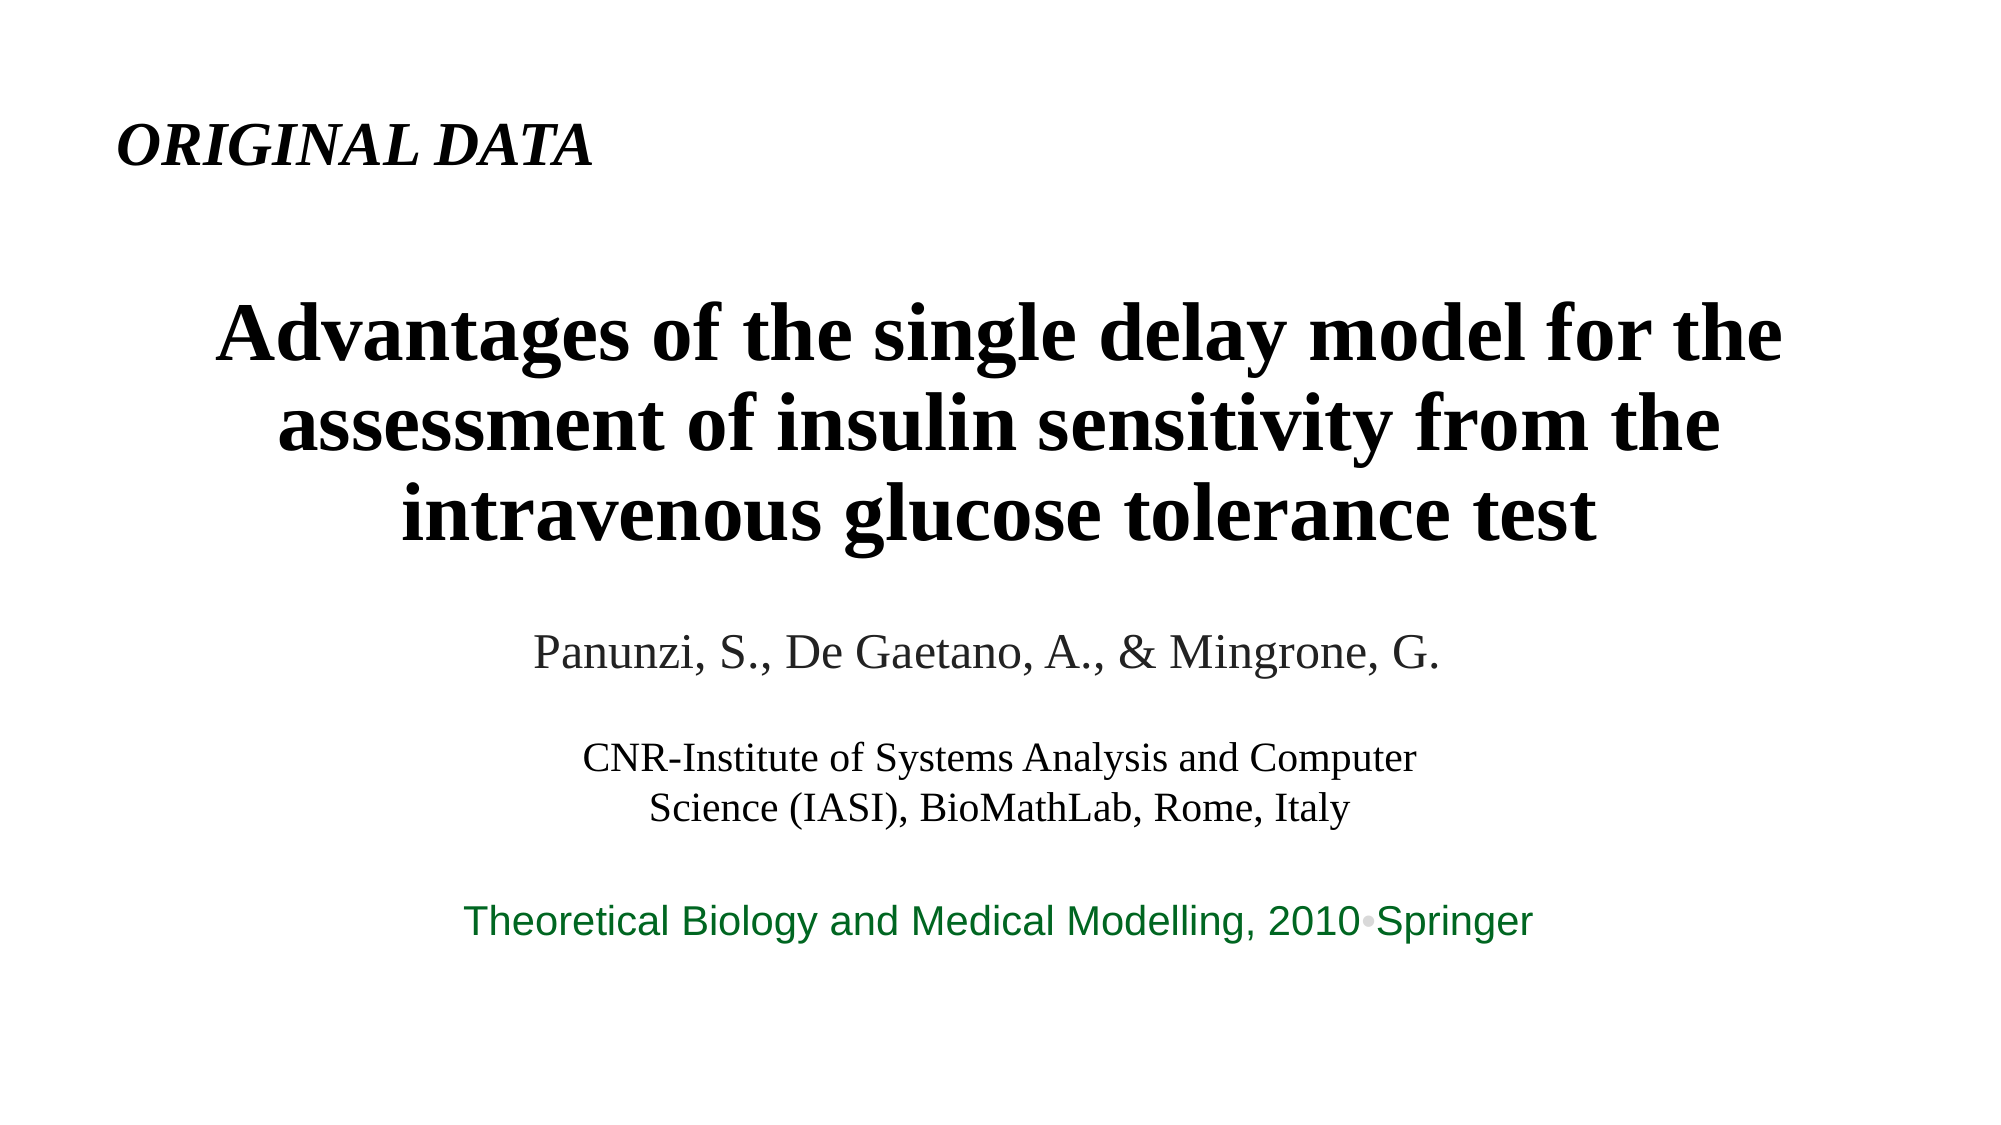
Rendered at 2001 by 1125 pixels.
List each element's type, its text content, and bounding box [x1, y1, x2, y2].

text_box Theoretical Biology and Medical Modelling, 2010•Springer [448, 885, 1583, 951]
text_box CNR-Institute of Systems Analysis and Computer Science (IASI), BioMathLab, Rome, Italy [500, 722, 1500, 838]
text_box ORIGINAL DATA [101, 95, 1102, 186]
title Advantages of the single delay model for the assessment of insulin sensitivity from the intravenous glucose tolerance test [137, 314, 1863, 533]
text_box Panunzi, S., De Gaetano, A., & Mingrone, G. [519, 610, 1653, 686]
